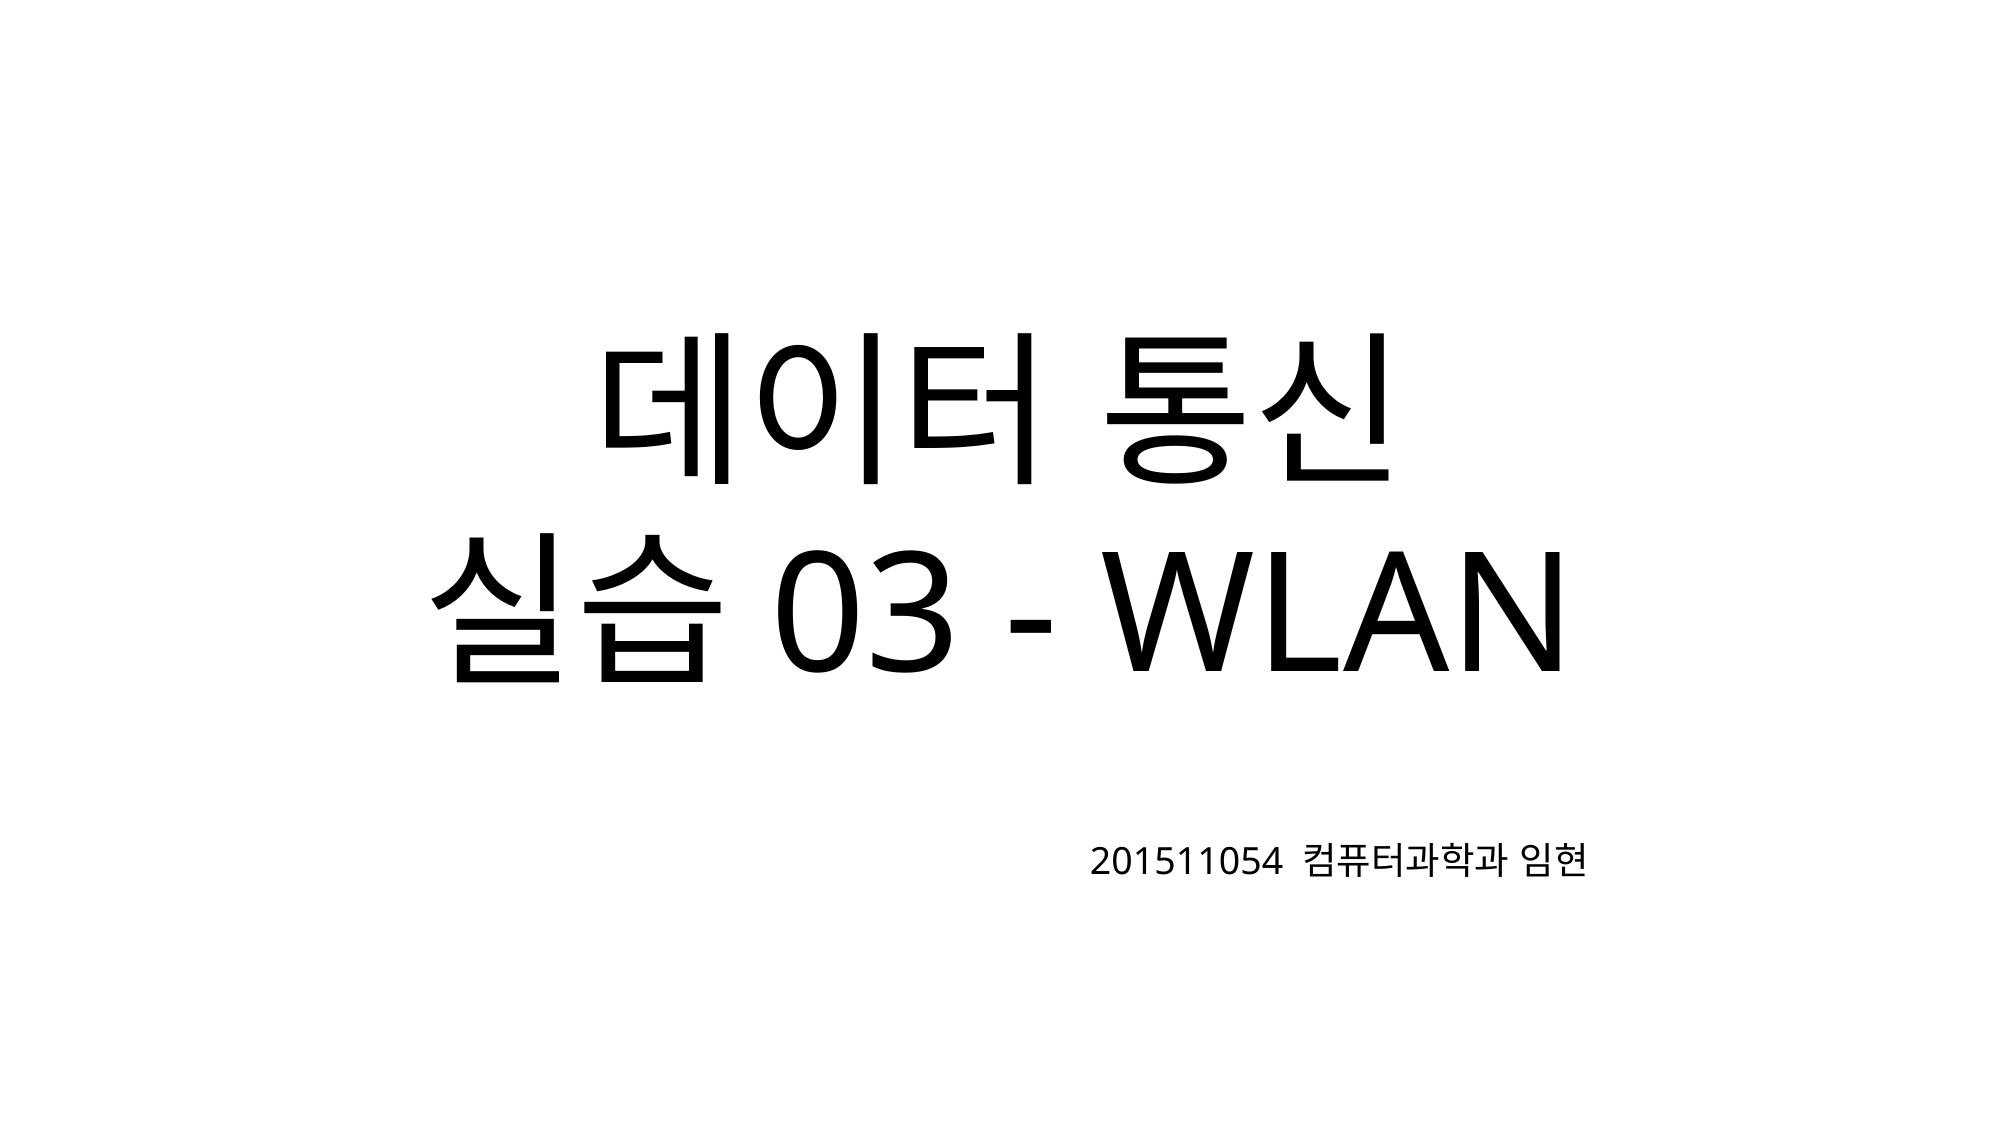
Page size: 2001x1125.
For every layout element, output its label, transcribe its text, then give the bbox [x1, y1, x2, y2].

text_box 201511054 컴퓨터과학과 임현 [1075, 829, 1604, 890]
text_box 데이터 통신 실습03 - WLAN [407, 297, 1593, 713]
